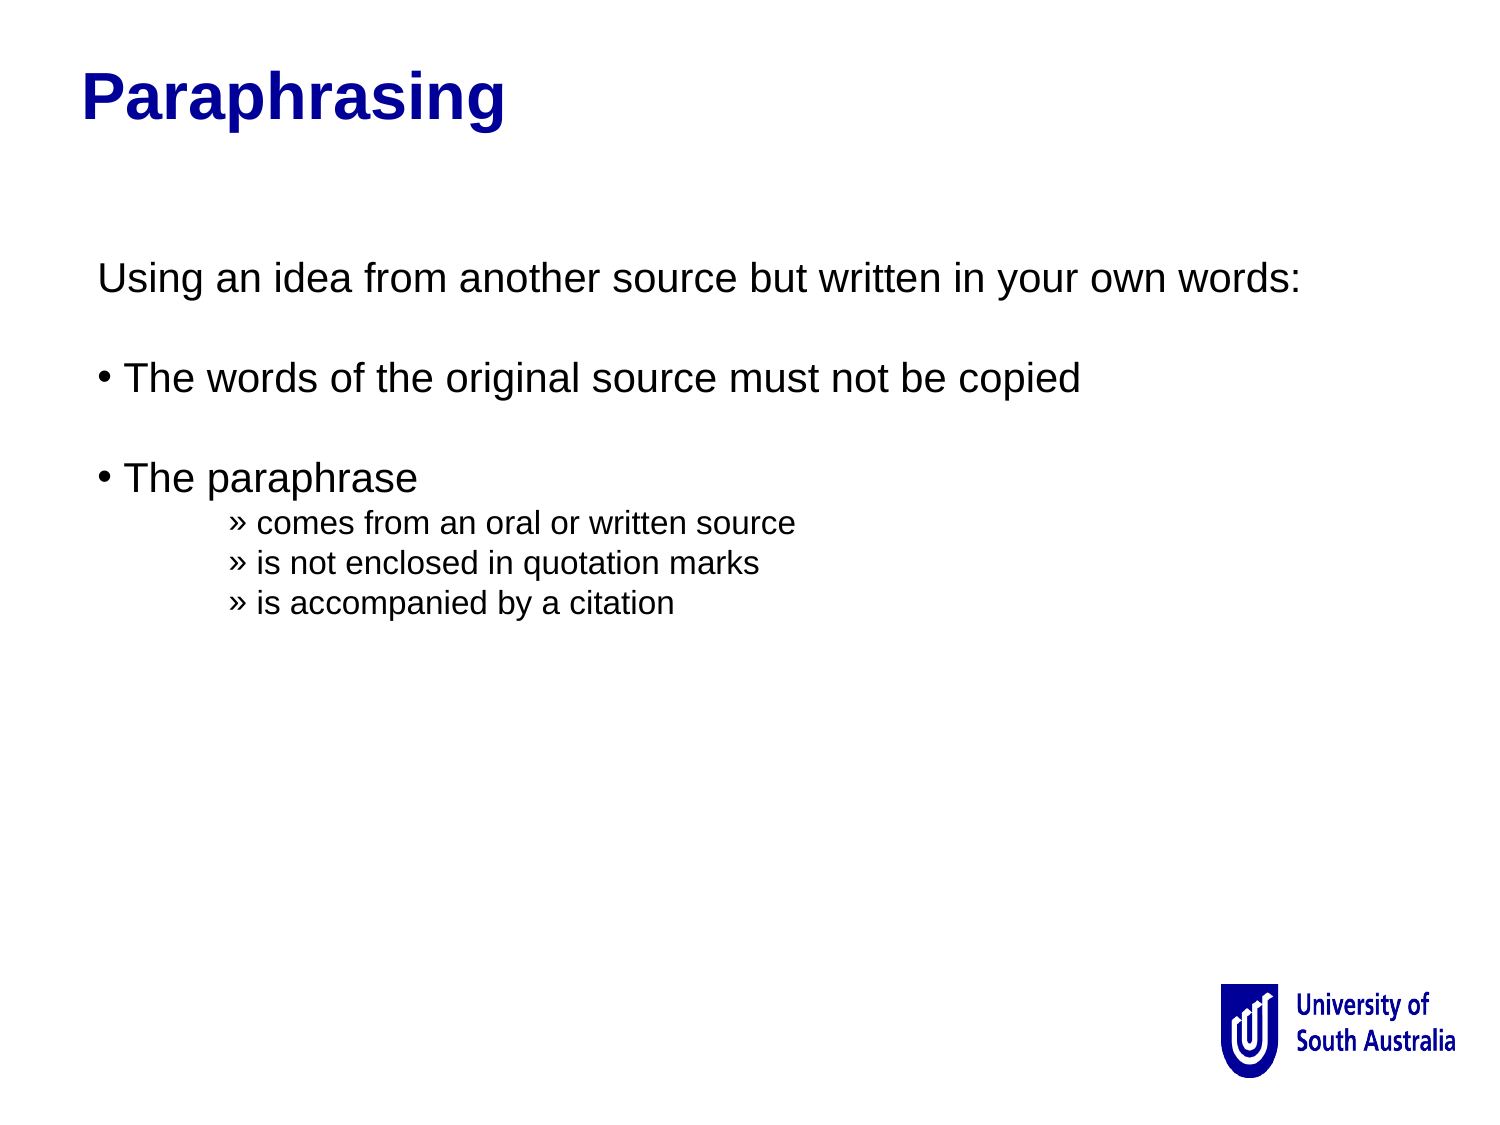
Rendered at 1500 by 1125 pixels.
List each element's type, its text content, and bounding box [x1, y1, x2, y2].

text_box [128, 343, 1395, 405]
list Paraphrasing [66, 54, 1427, 141]
list Using an idea from another source but written in your own words: The words of the original source must not be copied The paraphrase comes from an oral or written source is not enclosed in quotation marks is accompanied by a citation [82, 243, 1349, 990]
picture [1221, 984, 1455, 1078]
